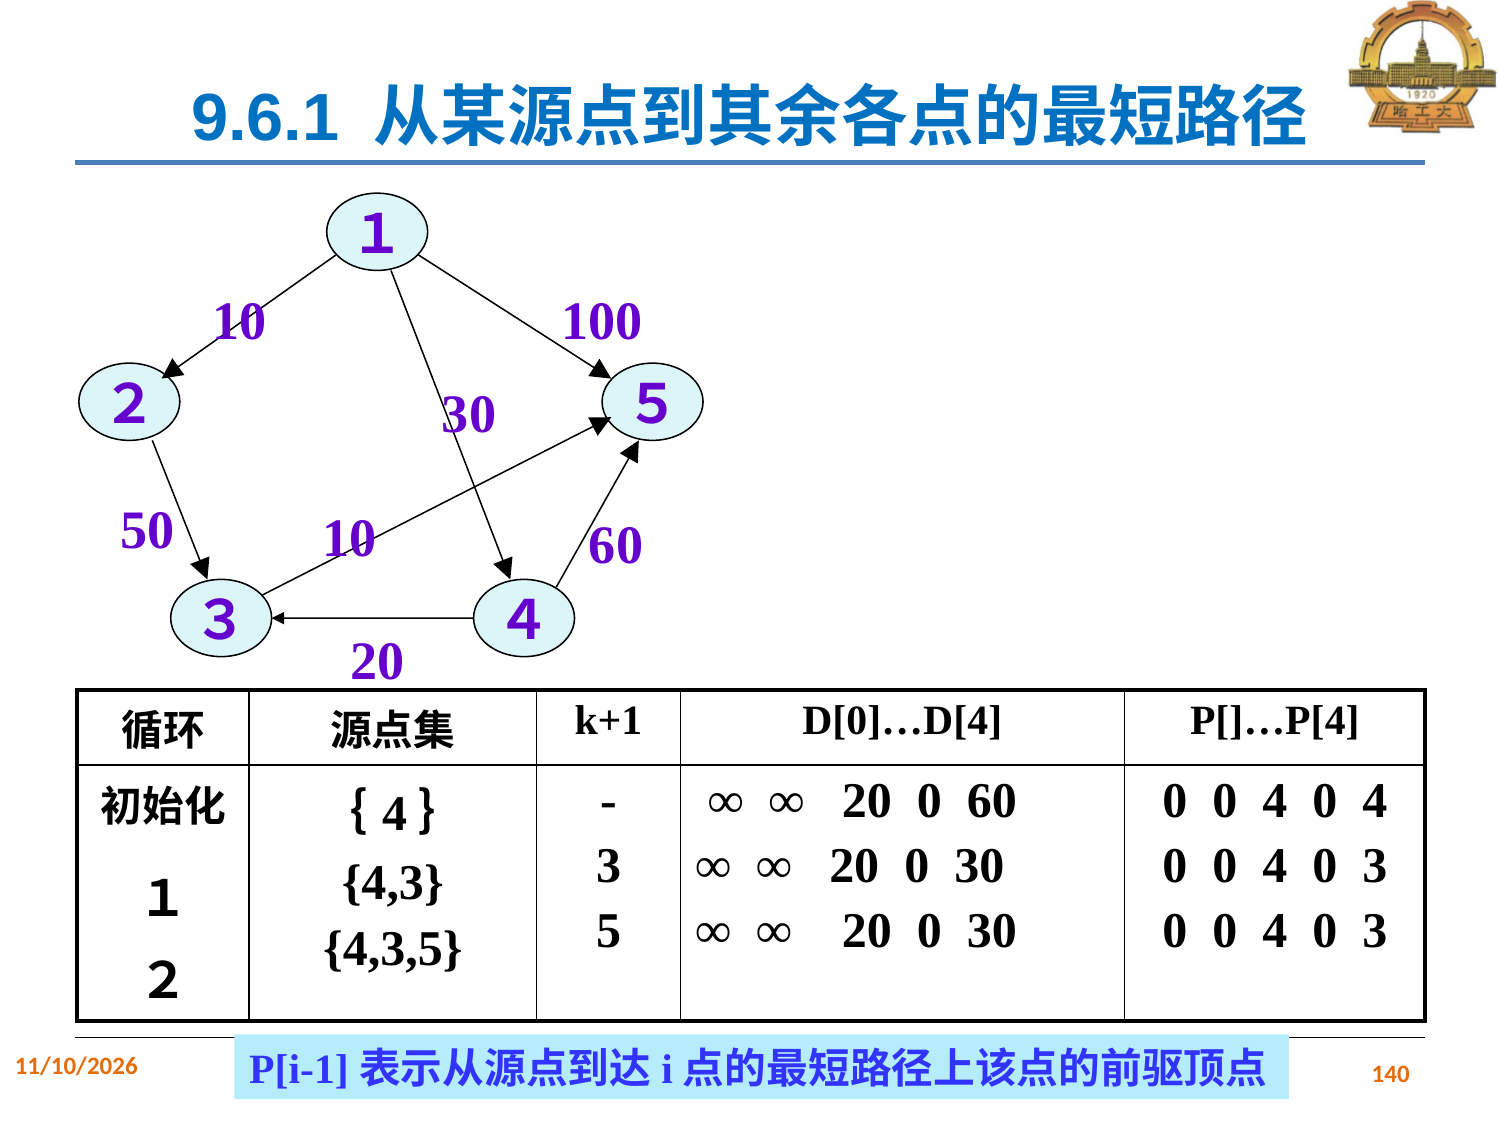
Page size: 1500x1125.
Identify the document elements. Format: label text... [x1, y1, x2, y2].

table_cell 初始化 １ ２ [79, 766, 248, 1019]
picture [1340, 0, 1500, 138]
table_header D[0]…D[4] [681, 692, 1124, 764]
table_cell ｛4｝ {4,3} {4,3,5} [250, 766, 536, 1019]
title 9.6.1 从某源点到其余各点的最短路径 [75, 0, 1425, 188]
slide_number 140 [1074, 1042, 1425, 1103]
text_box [78, 192, 704, 679]
text_box P[i-1]表示从源点到达i点的最短路径上该点的前驱顶点 [234, 1045, 1289, 1100]
table_header P[]…P[4] [1125, 692, 1423, 764]
table_cell - 3 5 [537, 766, 680, 1019]
table_cell ∞ ∞ 20 0 60 ∞ ∞ 20 0 30 ∞ ∞ 20 0 30 [681, 766, 1124, 1019]
table_header 循环 [79, 692, 248, 764]
table_header k+1 [537, 692, 680, 764]
table_cell 0 0 4 0 4 0 0 4 0 3 0 0 4 0 3 [1125, 766, 1423, 1019]
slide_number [0, 1042, 350, 1103]
table_header 源点集 [250, 692, 536, 764]
